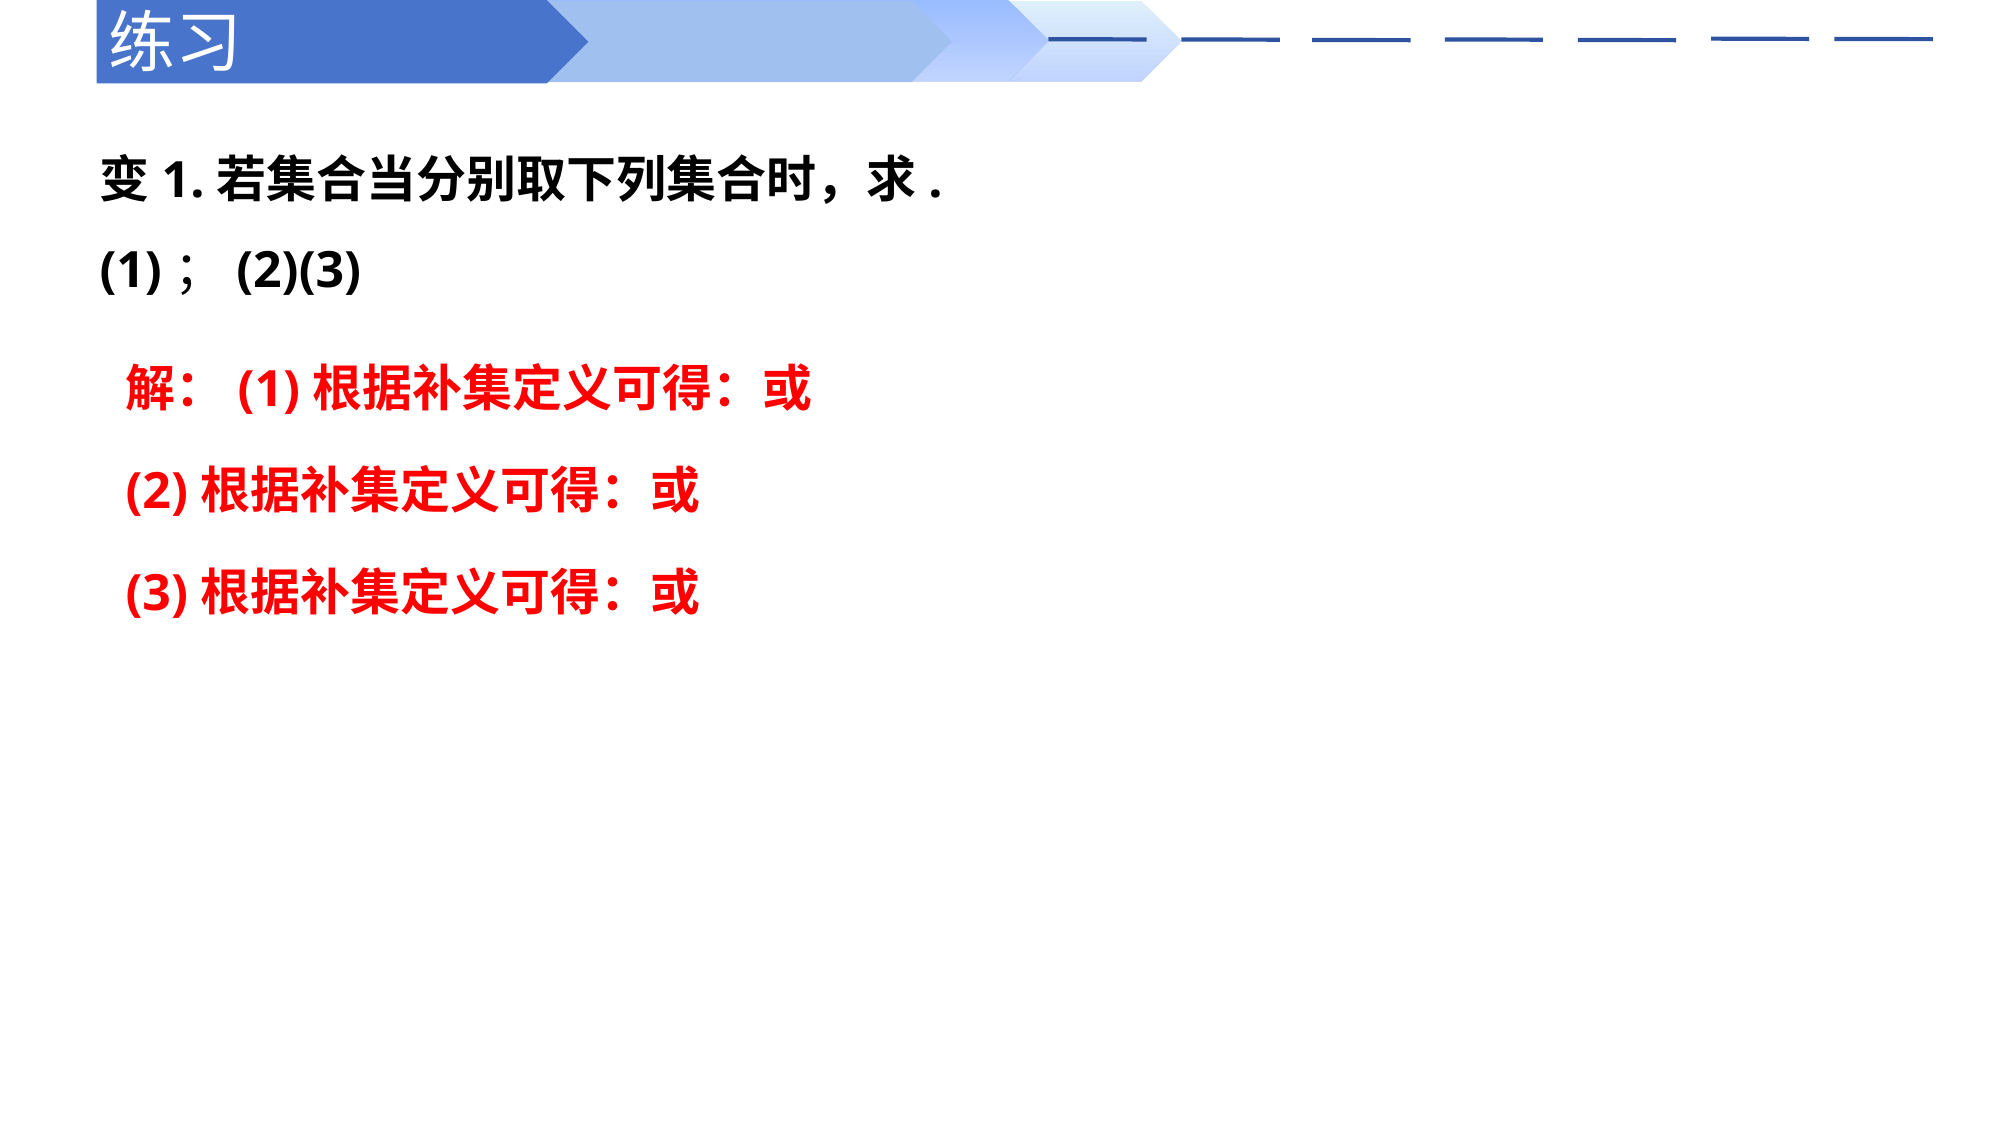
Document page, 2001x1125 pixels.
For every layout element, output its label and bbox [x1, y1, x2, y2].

text_box [93, 0, 1934, 89]
